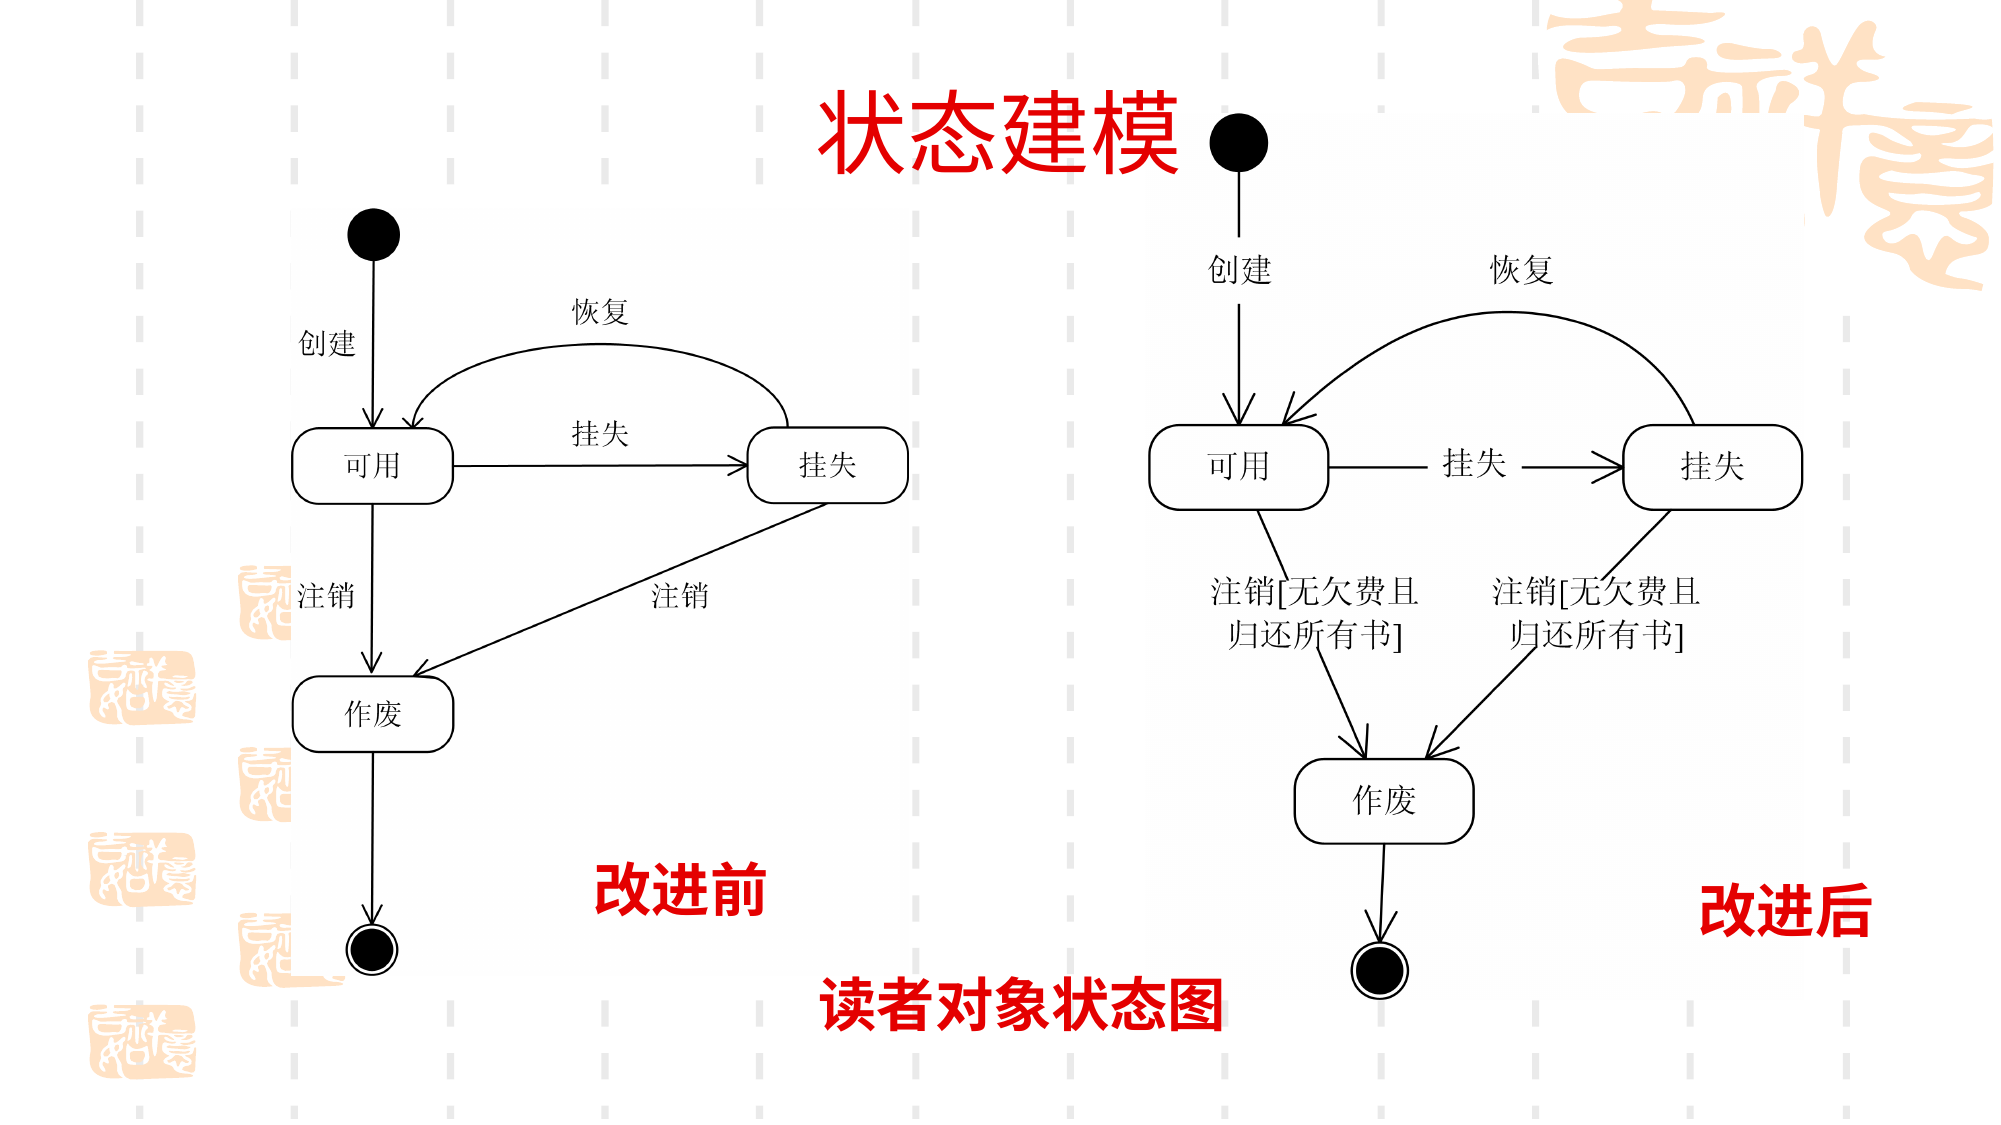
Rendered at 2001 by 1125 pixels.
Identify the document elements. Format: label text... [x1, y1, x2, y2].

picture [290, 208, 910, 977]
text_box 改进后 [1808, 867, 1917, 952]
picture [1144, 113, 1804, 1000]
text_box 读者对象状态图 [721, 960, 1324, 1045]
title 状态建模 [65, 37, 1934, 225]
